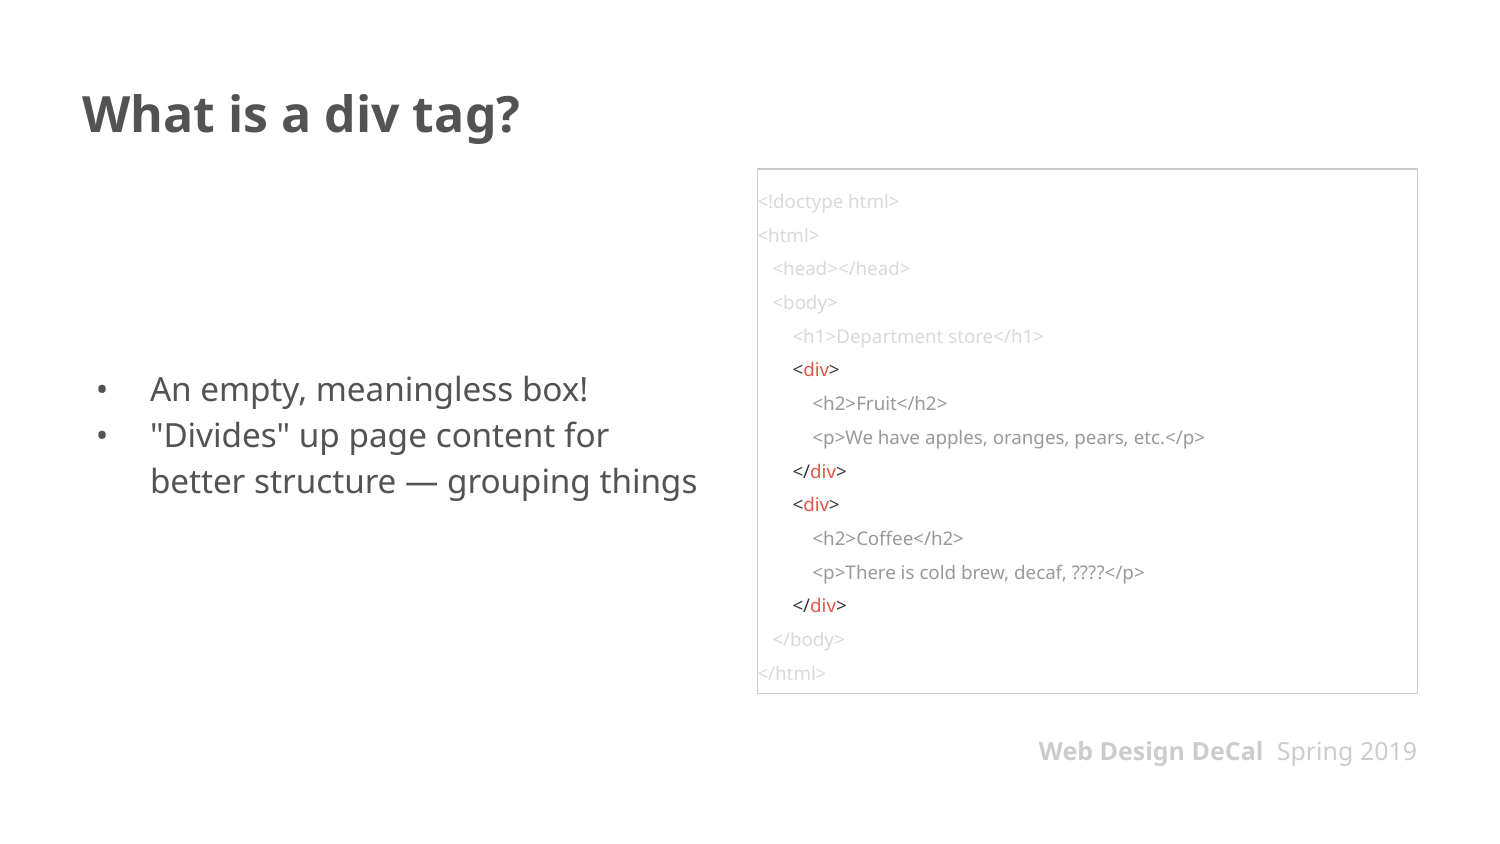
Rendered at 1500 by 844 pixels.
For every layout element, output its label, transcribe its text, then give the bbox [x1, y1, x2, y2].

list <!doctype html> <html> <head></head> <body> <h1>Department store</h1> <div> <h2>Fruit</h2> <p>We have apples, oranges, pears, etc.</p> </div> <div> <h2>Coffee</h2> <p>There is cold brew, decaf, ????</p> </div> </body> </html> [757, 168, 1418, 694]
list An empty, meaningless box! "Divides" up page content for better structure — grouping things [75, 168, 743, 694]
title What is a div tag? [82, 75, 1418, 150]
